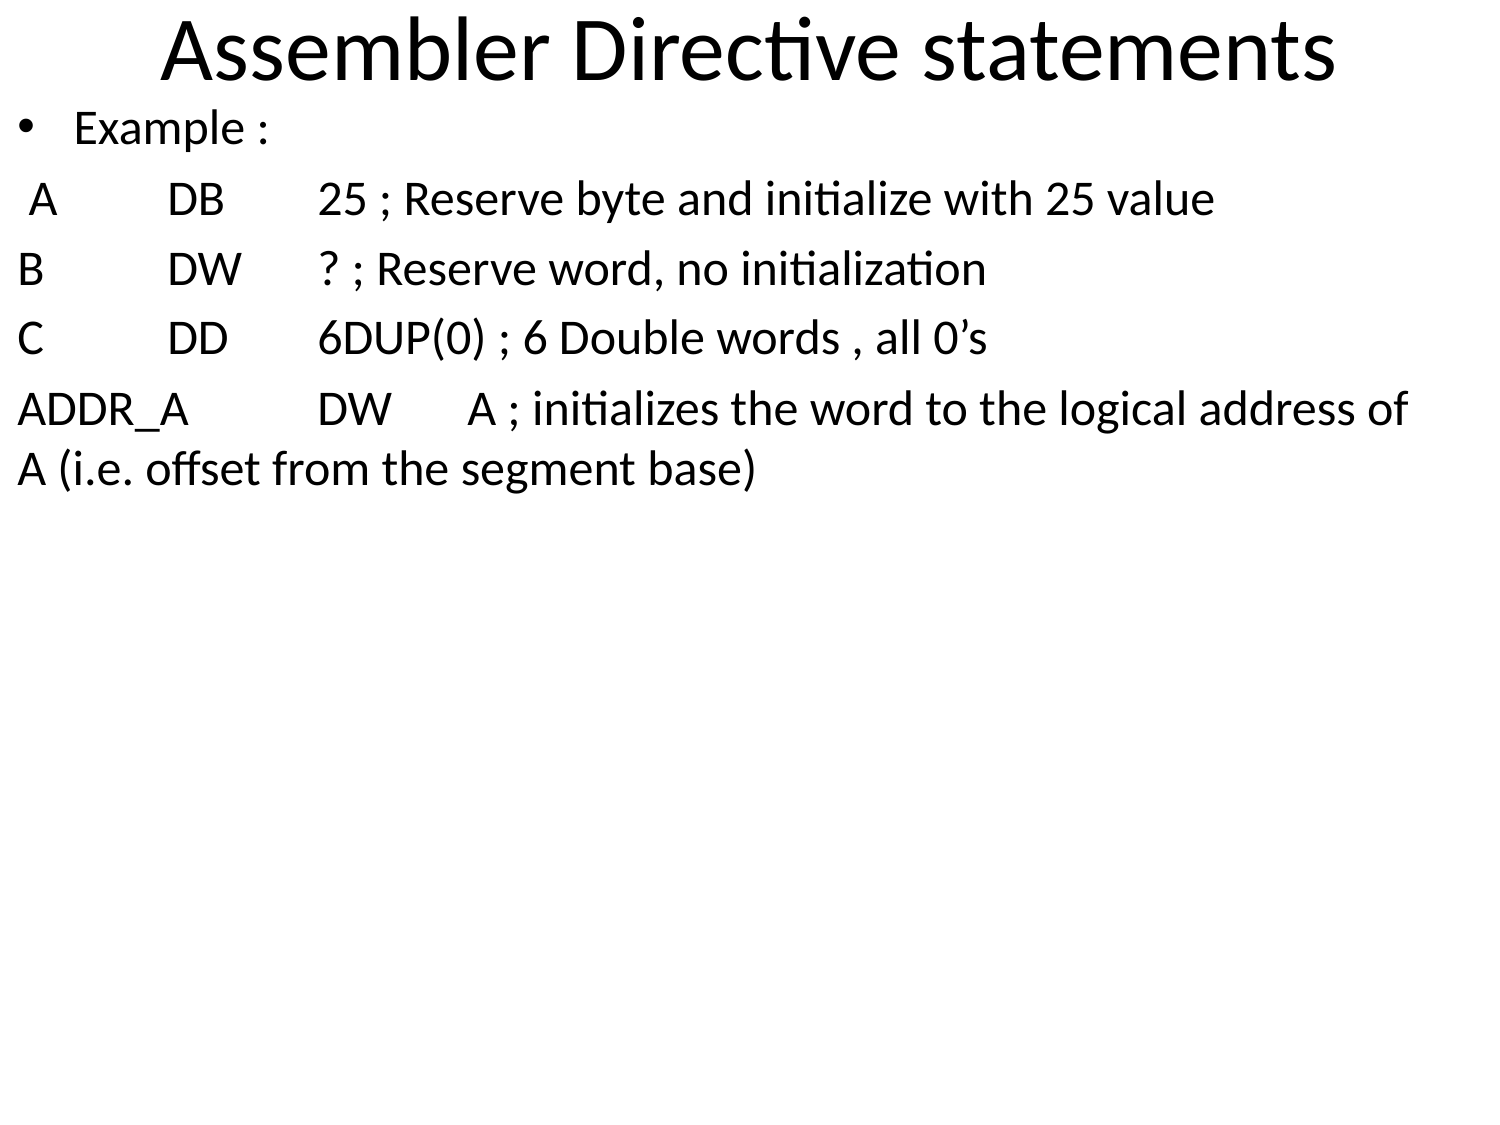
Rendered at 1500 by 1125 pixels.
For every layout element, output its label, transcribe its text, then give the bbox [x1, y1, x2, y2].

list Example : A DB 25 ; Reserve byte and initialize with 25 value B DW ? ; Reserve word, no initialization C DD 6DUP(0) ; 6 Double words , all 0’s ADDR_A DW A ; initializes the word to the logical address of A (i.e. offset from the segment base) [2, 87, 1463, 1125]
title Assembler Directive statements [75, 0, 1425, 87]
